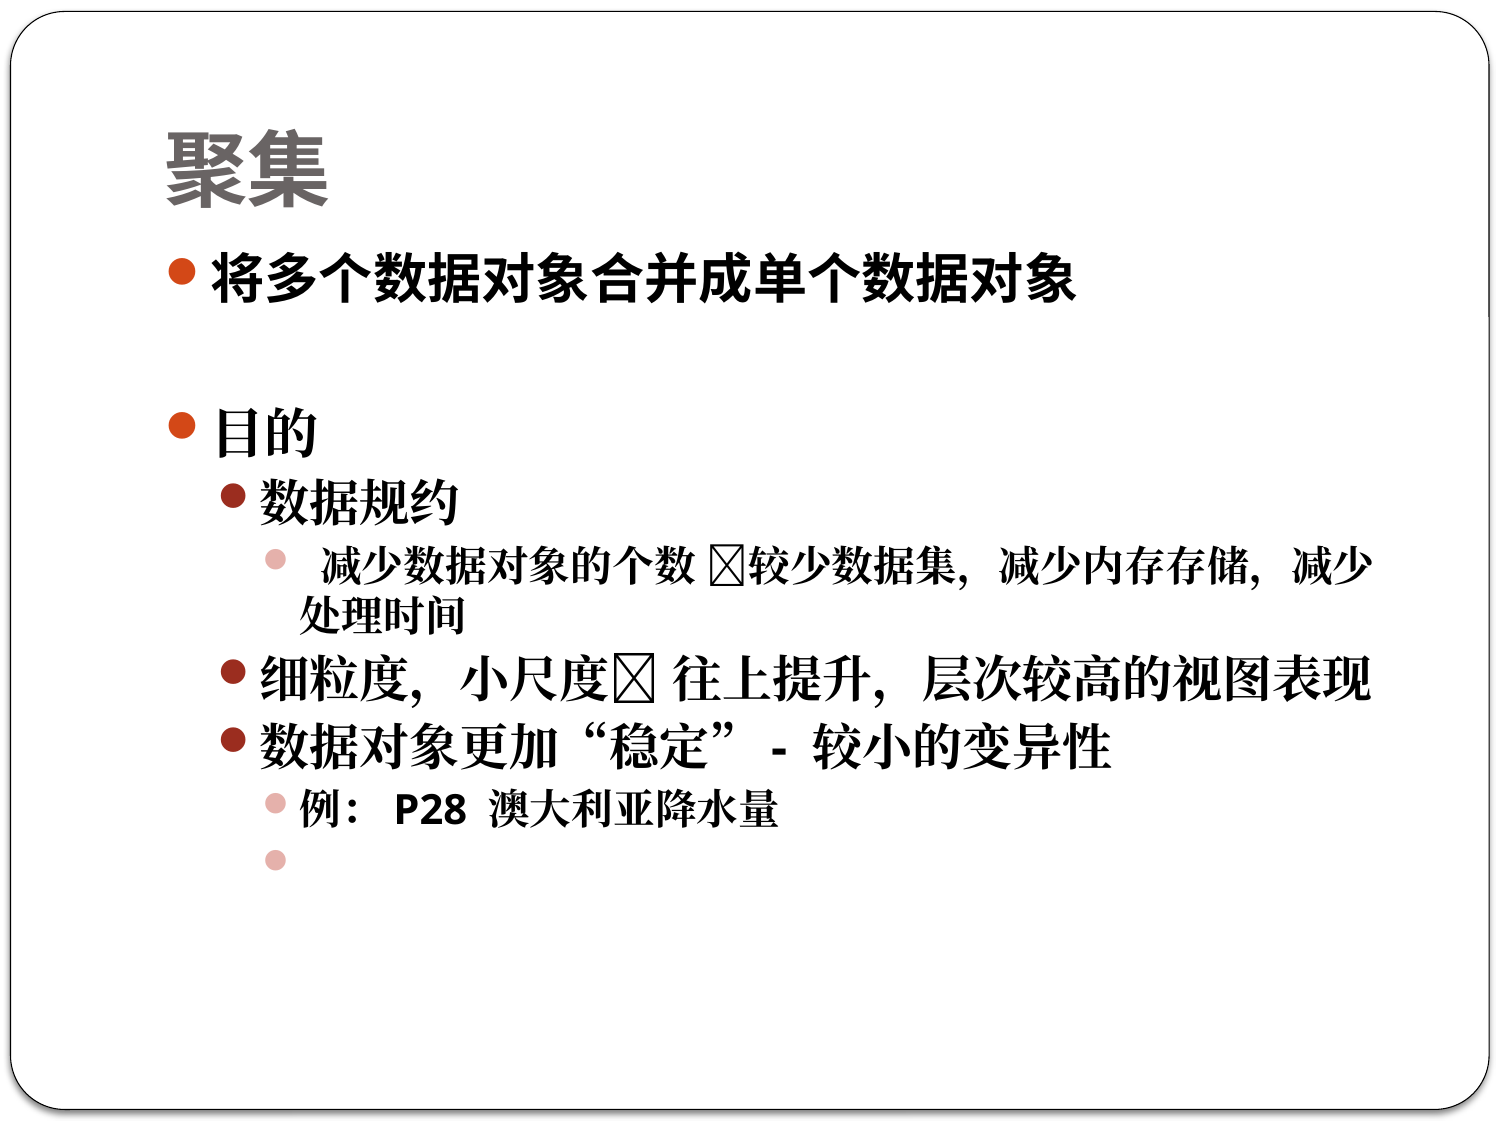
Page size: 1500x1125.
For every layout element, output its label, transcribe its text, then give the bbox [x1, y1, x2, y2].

title 聚集 [150, 45, 1425, 233]
list 将多个数据对象合并成单个数据对象 目的 数据规约 减少数据对象的个数 较少数据集，减少内存存储，减少处理时间 细粒度，小尺度 往上提升，层次较高的视图表现 数据对象更加“稳定”- 较小的变异性 例：P28 澳大利亚降水量 [150, 237, 1425, 988]
